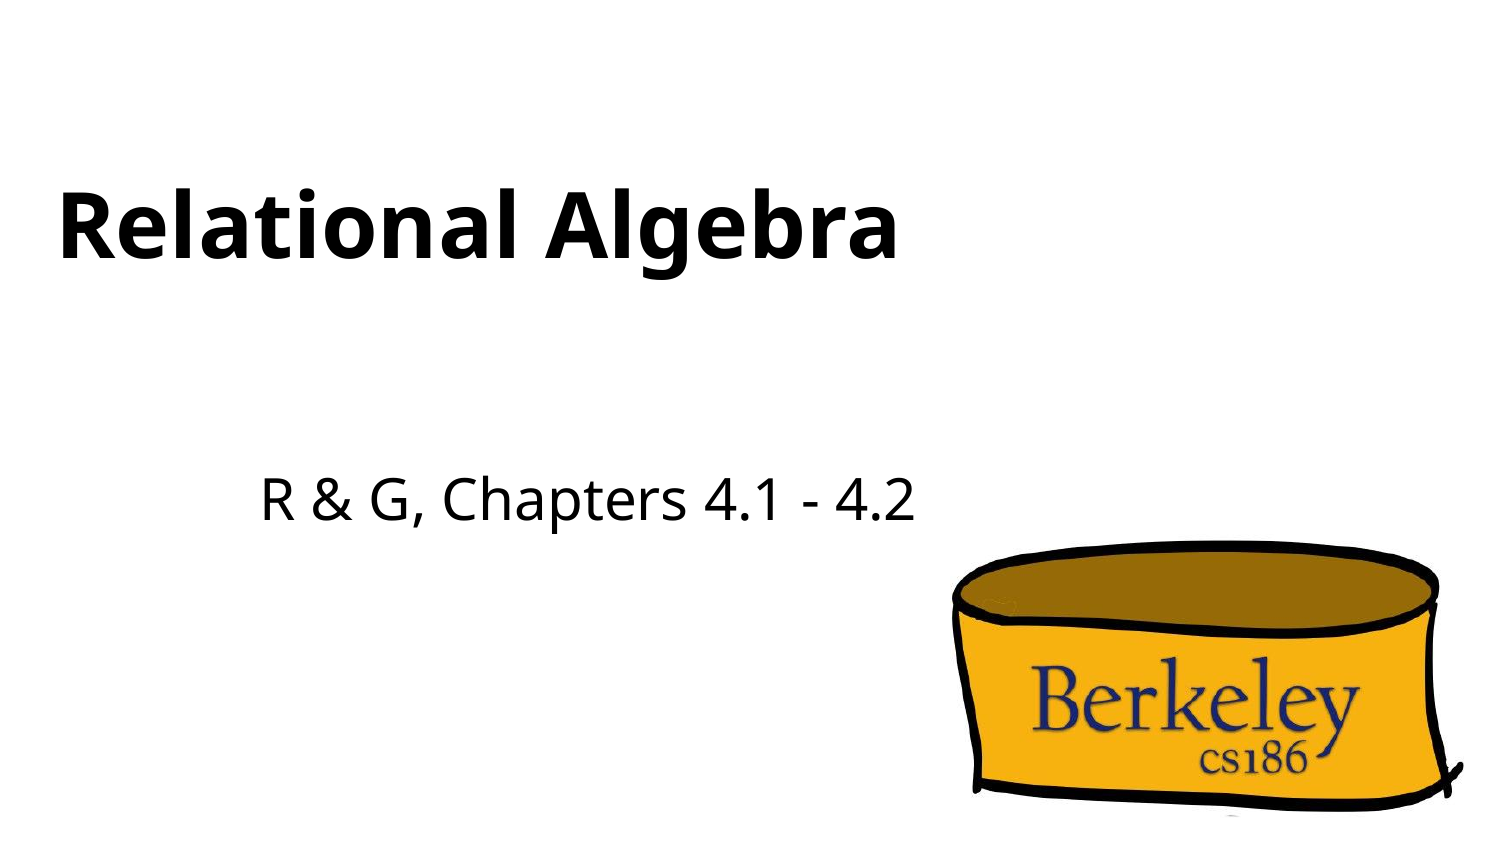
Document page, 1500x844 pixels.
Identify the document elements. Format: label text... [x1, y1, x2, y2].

picture [950, 534, 1464, 818]
title Relational Algebra [40, 159, 1128, 422]
list R & G, Chapters 4.1 - 4.2 [40, 454, 933, 712]
